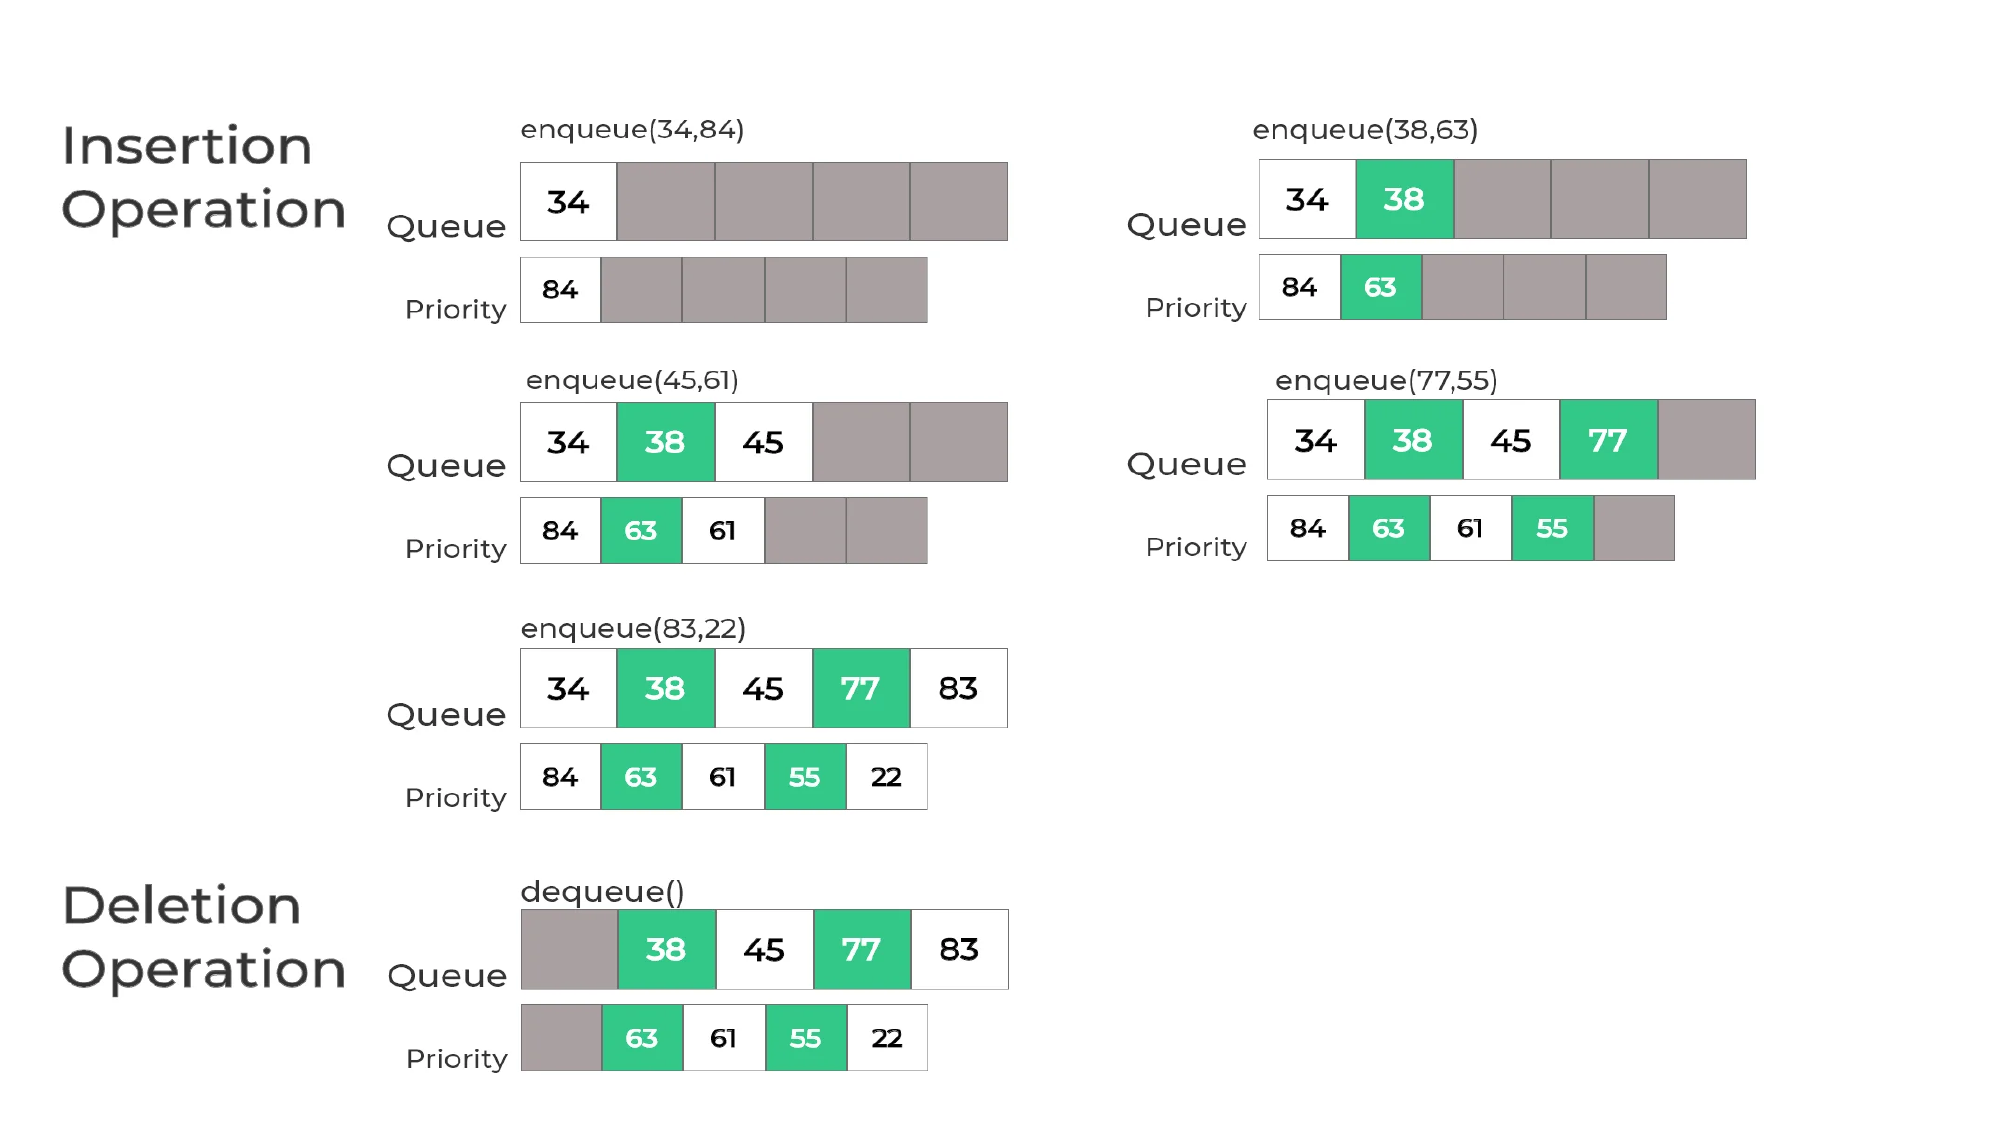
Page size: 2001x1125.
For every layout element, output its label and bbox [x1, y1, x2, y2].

list [58, 83, 1784, 1097]
